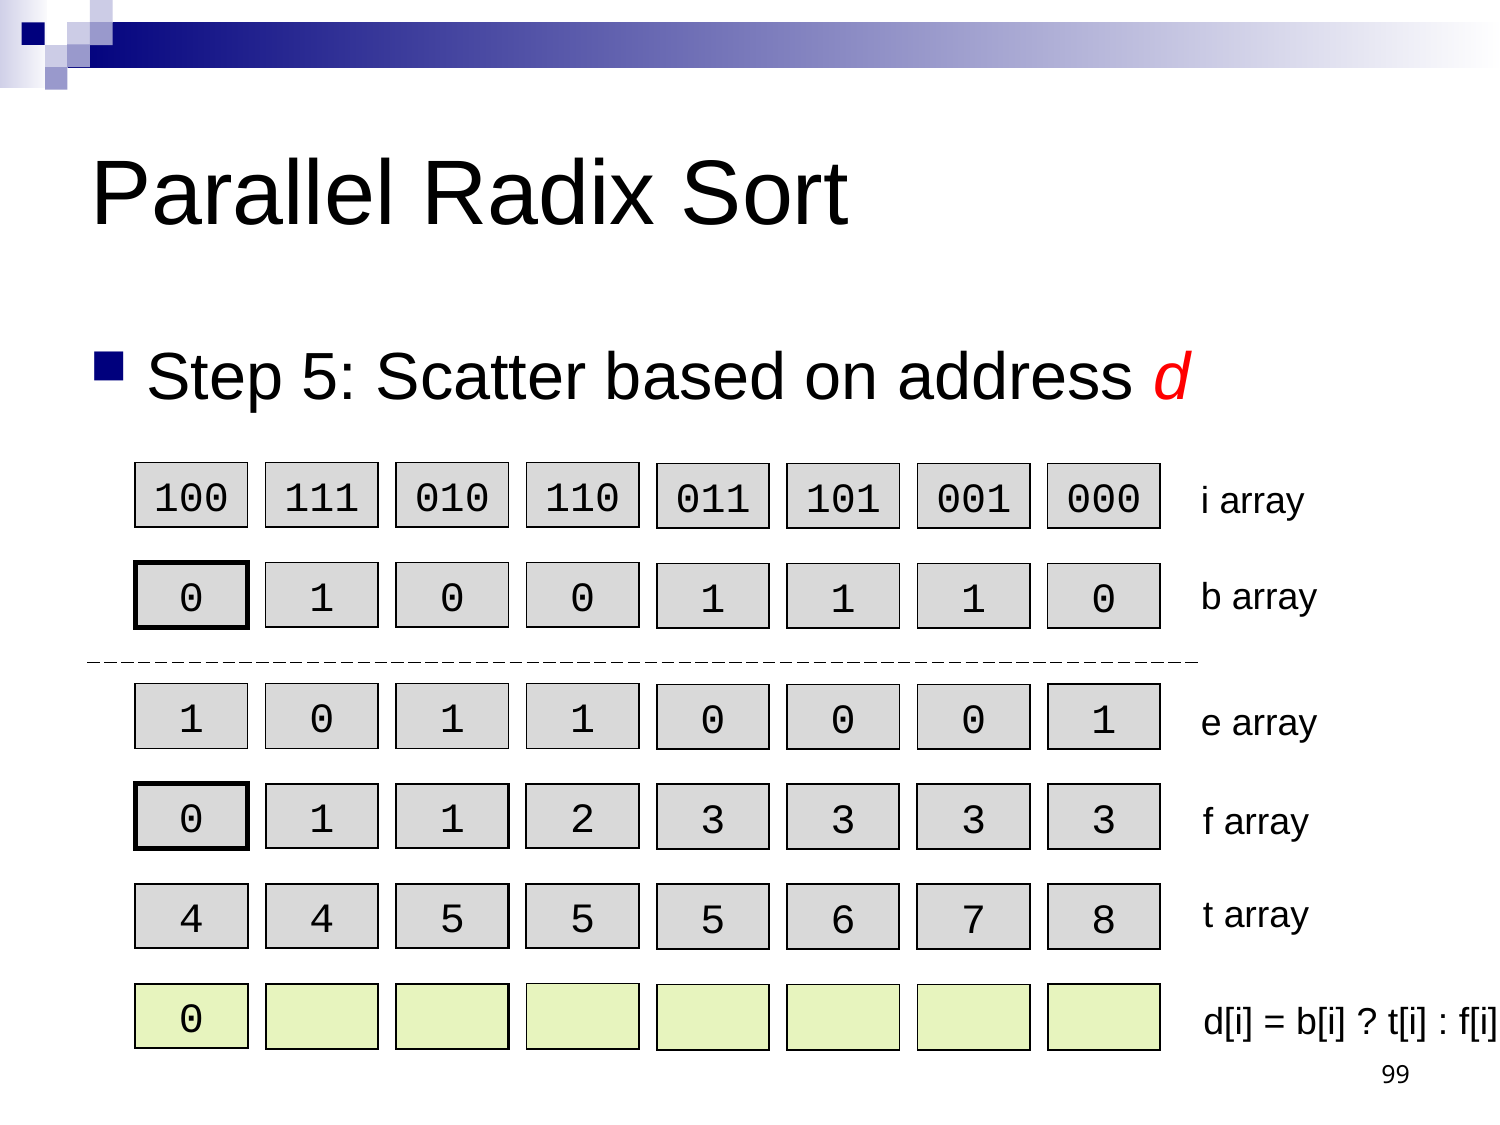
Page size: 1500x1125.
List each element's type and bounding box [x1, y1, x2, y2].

text_box [265, 883, 379, 949]
text_box [786, 563, 900, 628]
text_box [1047, 563, 1161, 628]
text_box [917, 884, 1030, 950]
text_box [526, 683, 639, 749]
text_box [1047, 463, 1161, 529]
text_box [526, 983, 639, 1050]
text_box [786, 684, 900, 750]
text_box [265, 683, 379, 749]
text_box [1047, 784, 1161, 850]
text_box [1188, 882, 1325, 943]
text_box [1047, 684, 1161, 750]
text_box [526, 783, 639, 849]
text_box [656, 984, 770, 1050]
text_box [917, 784, 1030, 850]
text_box [265, 462, 379, 528]
text_box [917, 984, 1030, 1050]
text_box [689, 22, 693, 67]
text_box [656, 684, 770, 750]
text_box [265, 783, 379, 849]
text_box [786, 884, 900, 950]
text_box [786, 784, 900, 850]
list [75, 324, 1425, 425]
text_box [786, 463, 900, 529]
text_box [135, 883, 248, 949]
text_box [1186, 565, 1333, 625]
text_box [396, 783, 509, 849]
text_box [396, 462, 509, 528]
text_box [526, 883, 639, 949]
text_box [917, 463, 1030, 529]
text_box [917, 563, 1030, 628]
text_box [526, 562, 639, 628]
text_box [1186, 690, 1333, 751]
text_box [526, 462, 639, 528]
text_box [396, 562, 509, 628]
text_box [135, 983, 248, 1049]
text_box [135, 783, 248, 849]
text_box [265, 983, 379, 1050]
text_box [135, 462, 248, 528]
text_box [265, 562, 379, 628]
text_box [1188, 989, 1500, 1049]
text_box [656, 884, 770, 950]
text_box [786, 984, 900, 1050]
text_box [917, 684, 1030, 750]
text_box [778, 22, 783, 67]
text_box [656, 563, 770, 628]
text_box [1047, 984, 1161, 1050]
text_box [135, 683, 248, 749]
text_box [396, 983, 509, 1050]
text_box [656, 463, 770, 529]
text_box [656, 784, 770, 850]
text_box [1047, 884, 1161, 950]
title [75, 75, 1425, 300]
text_box [1186, 468, 1320, 528]
text_box [135, 562, 248, 628]
slide_number [1074, 1024, 1426, 1101]
text_box [396, 683, 509, 749]
text_box [1188, 789, 1325, 849]
text_box [396, 883, 509, 949]
